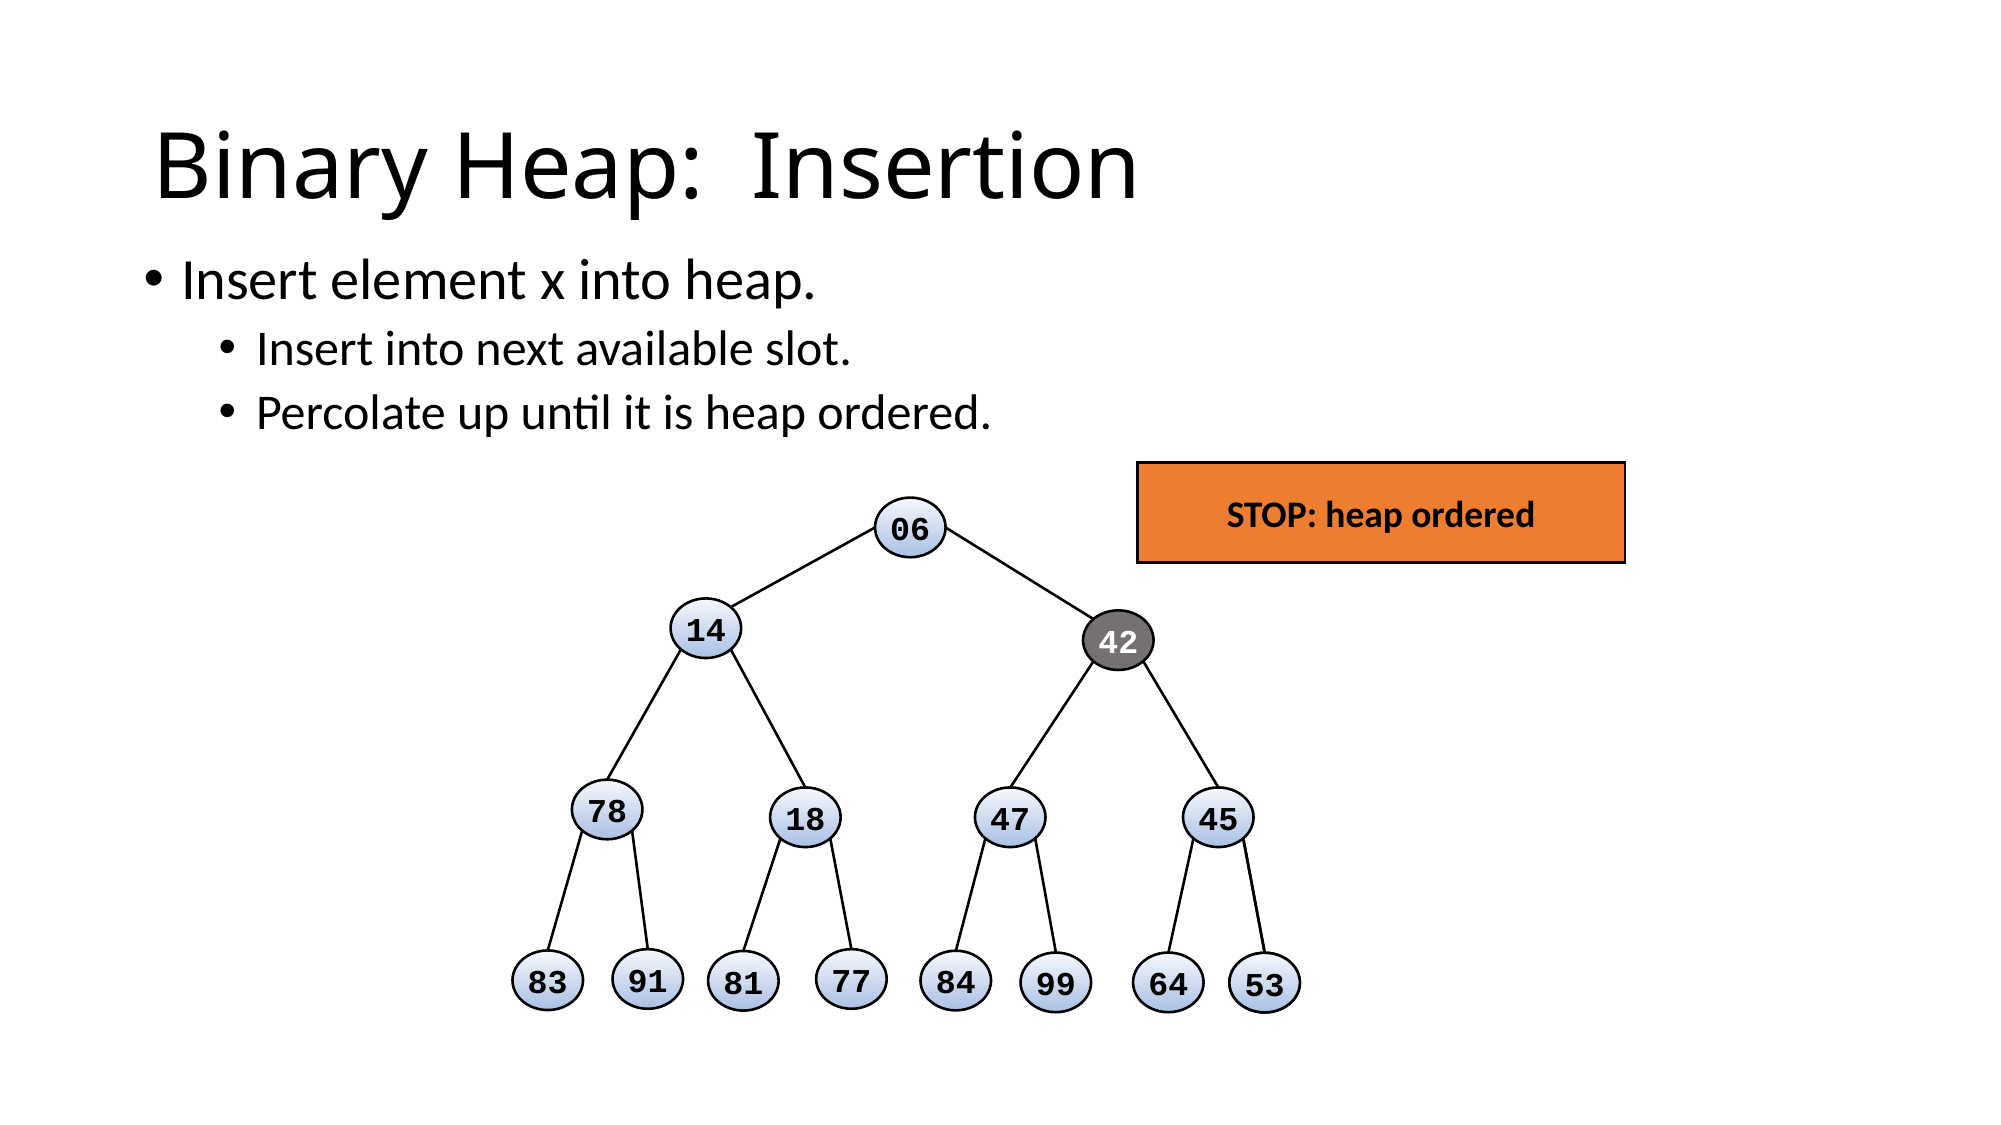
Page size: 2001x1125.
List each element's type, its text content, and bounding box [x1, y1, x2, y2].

text_box 81 [708, 950, 779, 1011]
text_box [743, 839, 781, 950]
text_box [946, 527, 1094, 618]
list Insert element x into heap. Insert into next available slot. Percolate up until it is heap ordered. [128, 241, 1854, 956]
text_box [1143, 662, 1219, 787]
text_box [730, 527, 874, 606]
text_box 83 [512, 950, 584, 1011]
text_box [955, 839, 986, 950]
text_box 77 [816, 949, 887, 1009]
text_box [607, 650, 681, 779]
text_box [1168, 839, 1194, 952]
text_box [830, 839, 852, 948]
text_box 64 [1133, 952, 1204, 1013]
text_box 42 [1083, 610, 1154, 670]
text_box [730, 650, 806, 787]
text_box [631, 831, 648, 948]
text_box 47 [974, 787, 1046, 848]
text_box 18 [770, 787, 841, 848]
text_box 91 [612, 949, 684, 1009]
text_box 99 [1020, 952, 1092, 1013]
text_box 45 [1182, 787, 1254, 848]
text_box 84 [920, 950, 992, 1011]
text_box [1229, 839, 1300, 1013]
title Binary Heap: Insertion [137, 59, 1863, 278]
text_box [547, 831, 583, 950]
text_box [1010, 662, 1094, 787]
text_box 06 [875, 497, 946, 558]
text_box 78 [571, 779, 643, 840]
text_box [1035, 839, 1056, 952]
text_box STOP: heap ordered [1137, 462, 1625, 563]
text_box 14 [670, 598, 742, 659]
